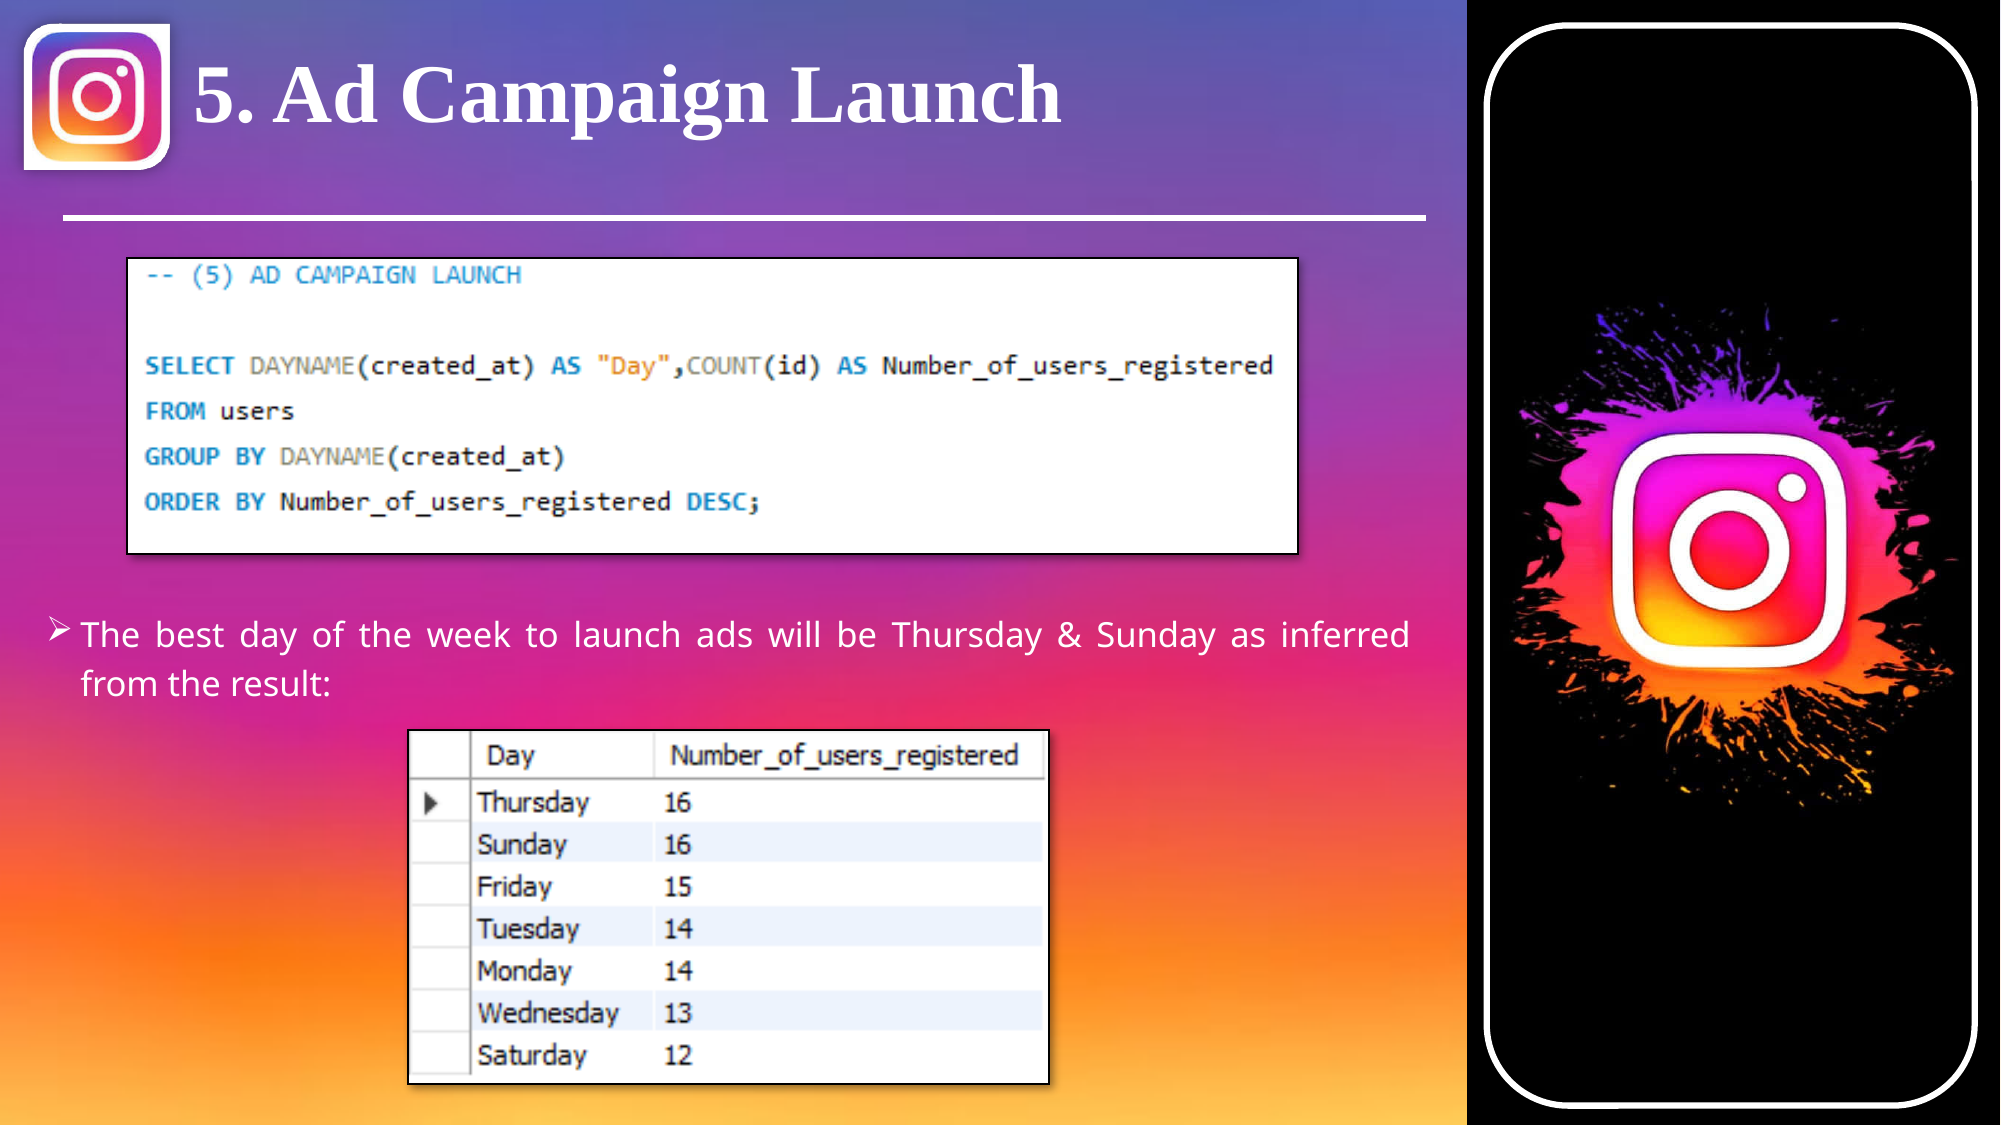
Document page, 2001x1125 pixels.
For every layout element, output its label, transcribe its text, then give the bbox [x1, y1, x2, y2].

picture [0, 0, 2001, 1125]
list The best day of the week to launch ads will be Thursday & Sunday as inferred from the result: [30, 596, 1426, 712]
title 5. Ad Campaign Launch [193, 40, 1349, 152]
